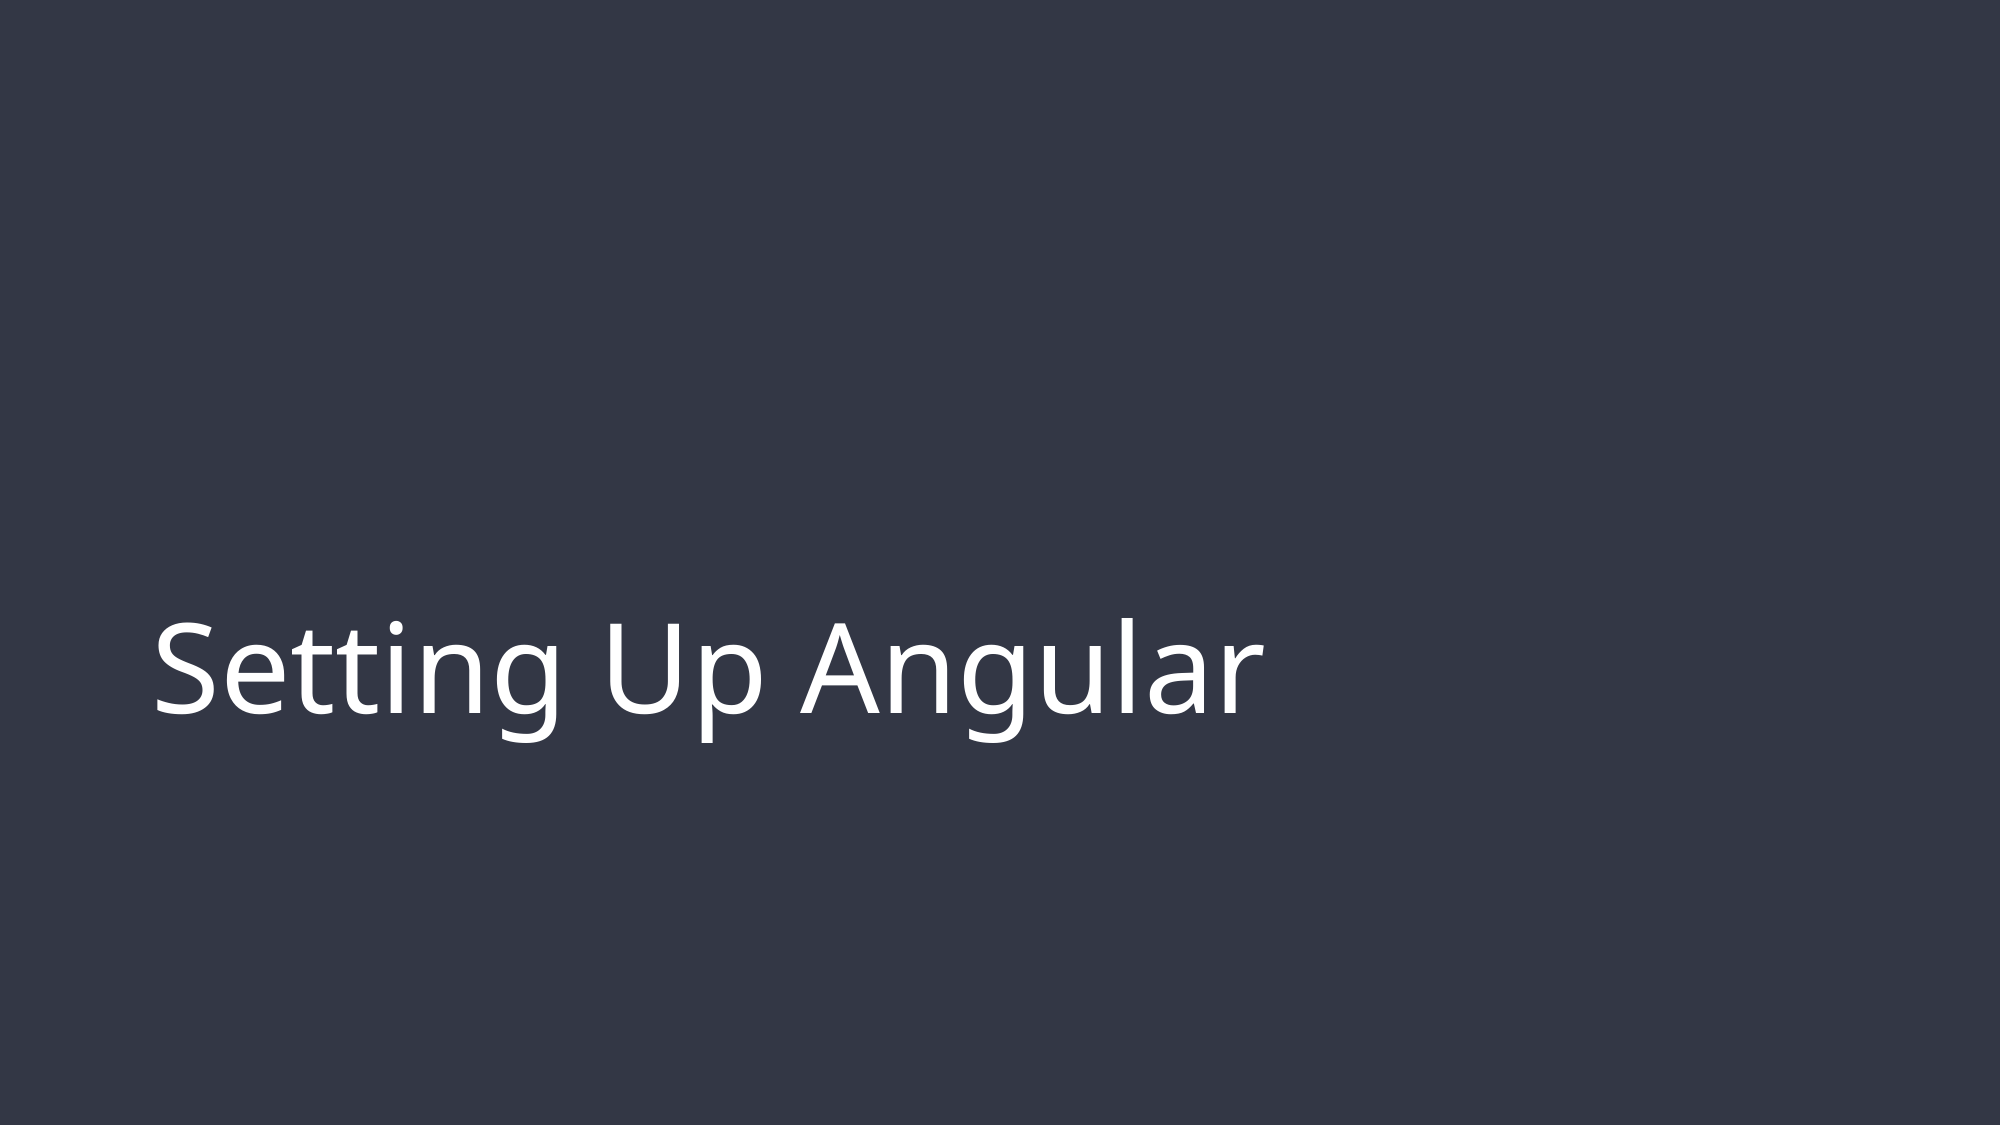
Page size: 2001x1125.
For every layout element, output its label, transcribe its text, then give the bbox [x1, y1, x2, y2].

title Setting Up Angular [136, 280, 1862, 749]
